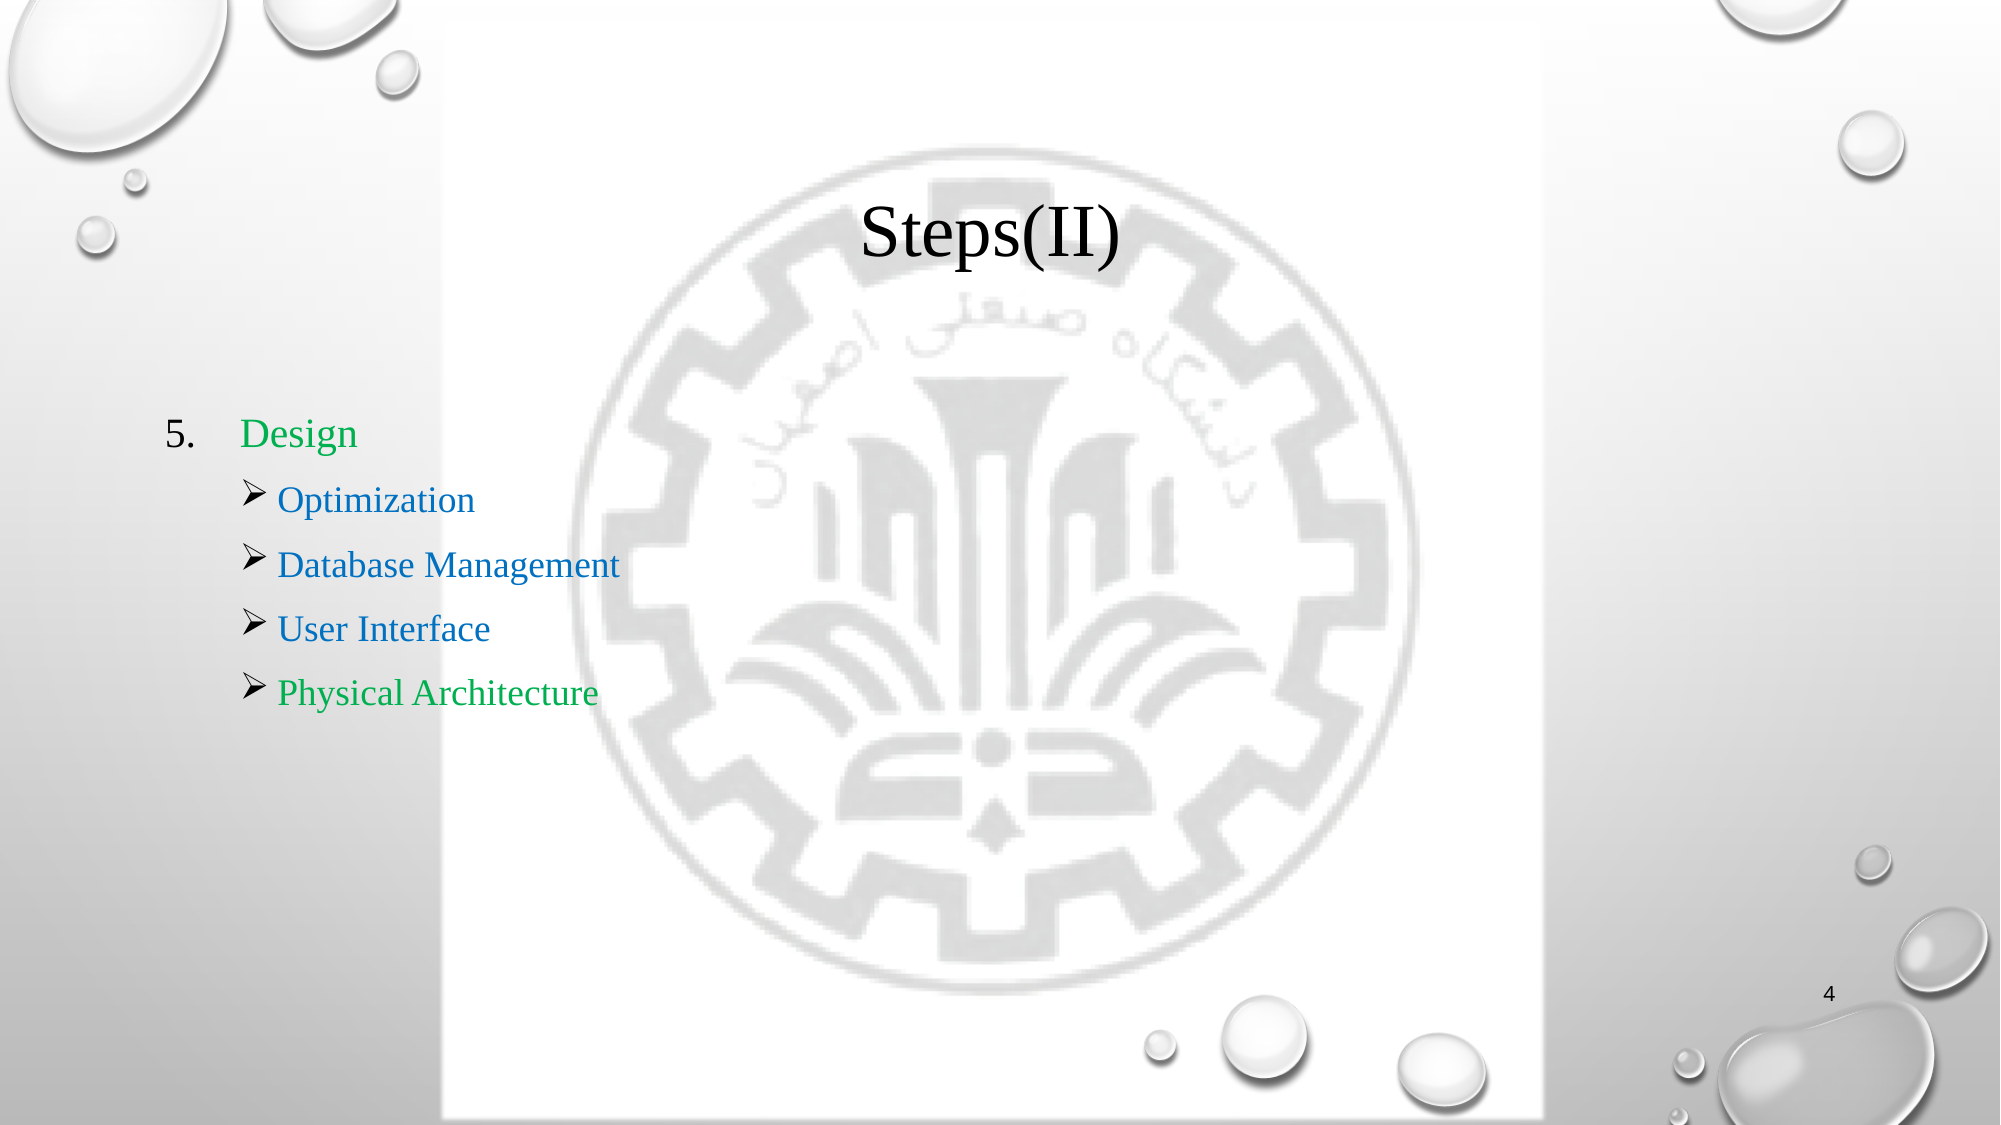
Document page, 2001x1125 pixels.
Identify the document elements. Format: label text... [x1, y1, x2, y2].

picture [0, 0, 2000, 1125]
slide_number 4 [1724, 965, 1851, 1025]
title Steps(II) [149, 101, 1851, 364]
list Design Optimization Database Management User Interface Physical Architecture [149, 388, 1850, 950]
